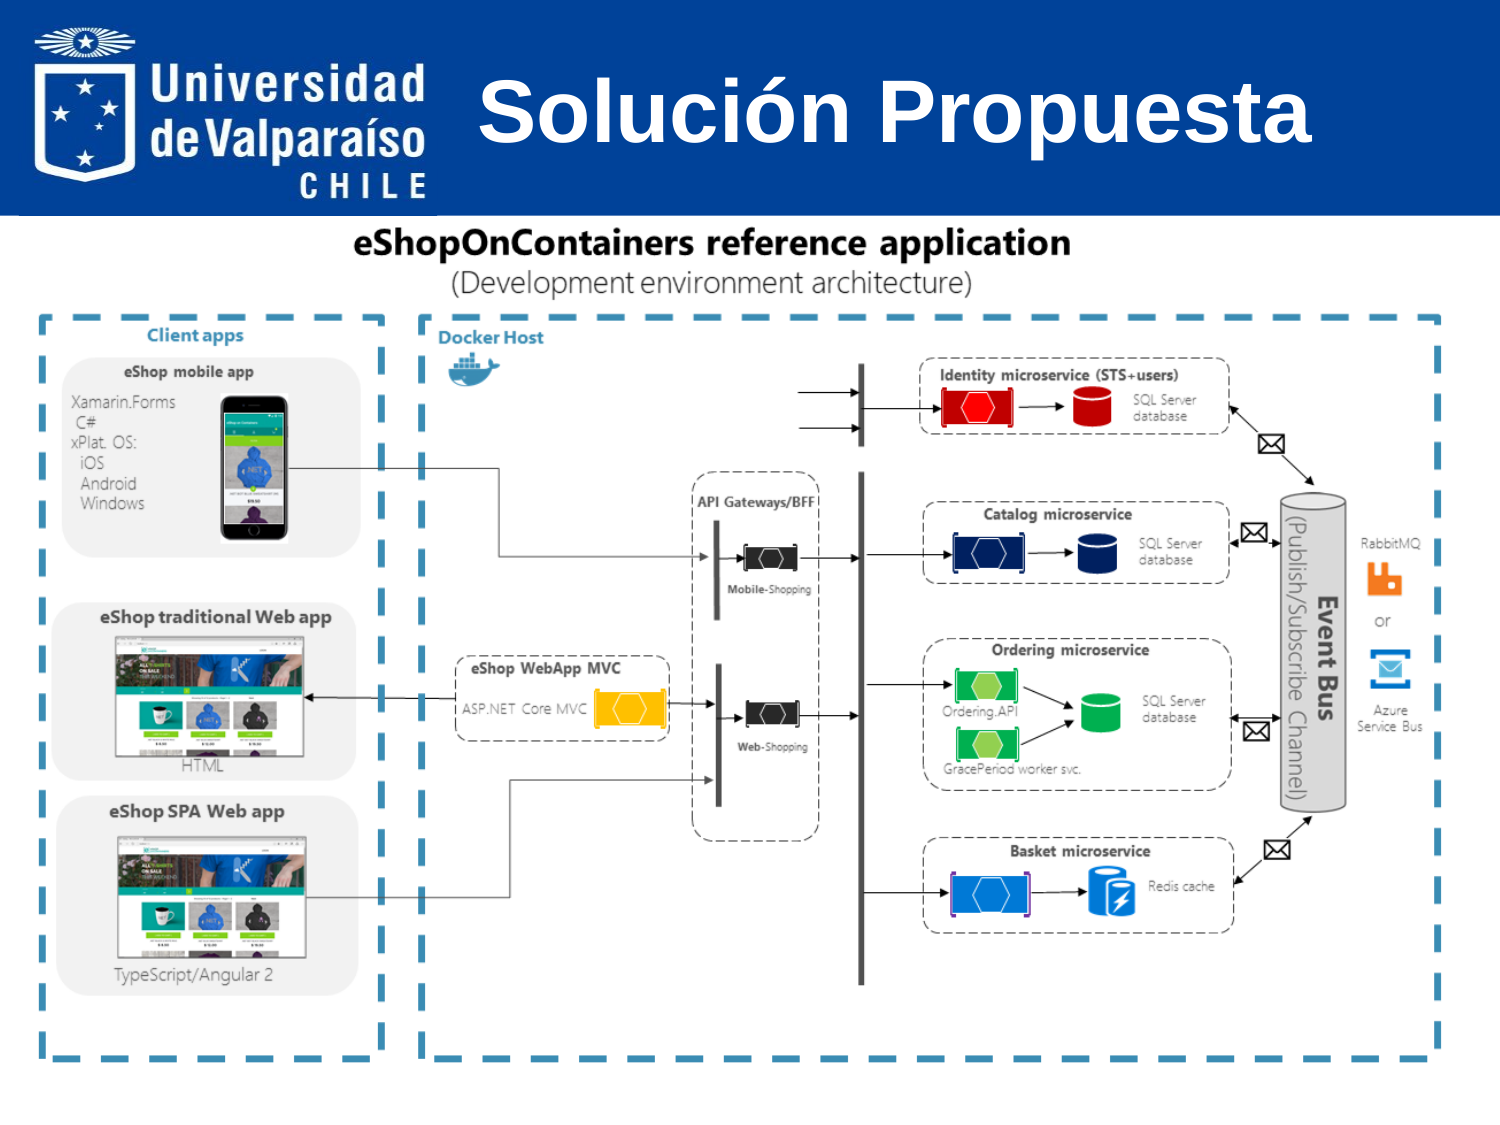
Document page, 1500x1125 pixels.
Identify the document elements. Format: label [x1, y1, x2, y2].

picture [0, 223, 1471, 1068]
text_box [0, 0, 1500, 216]
